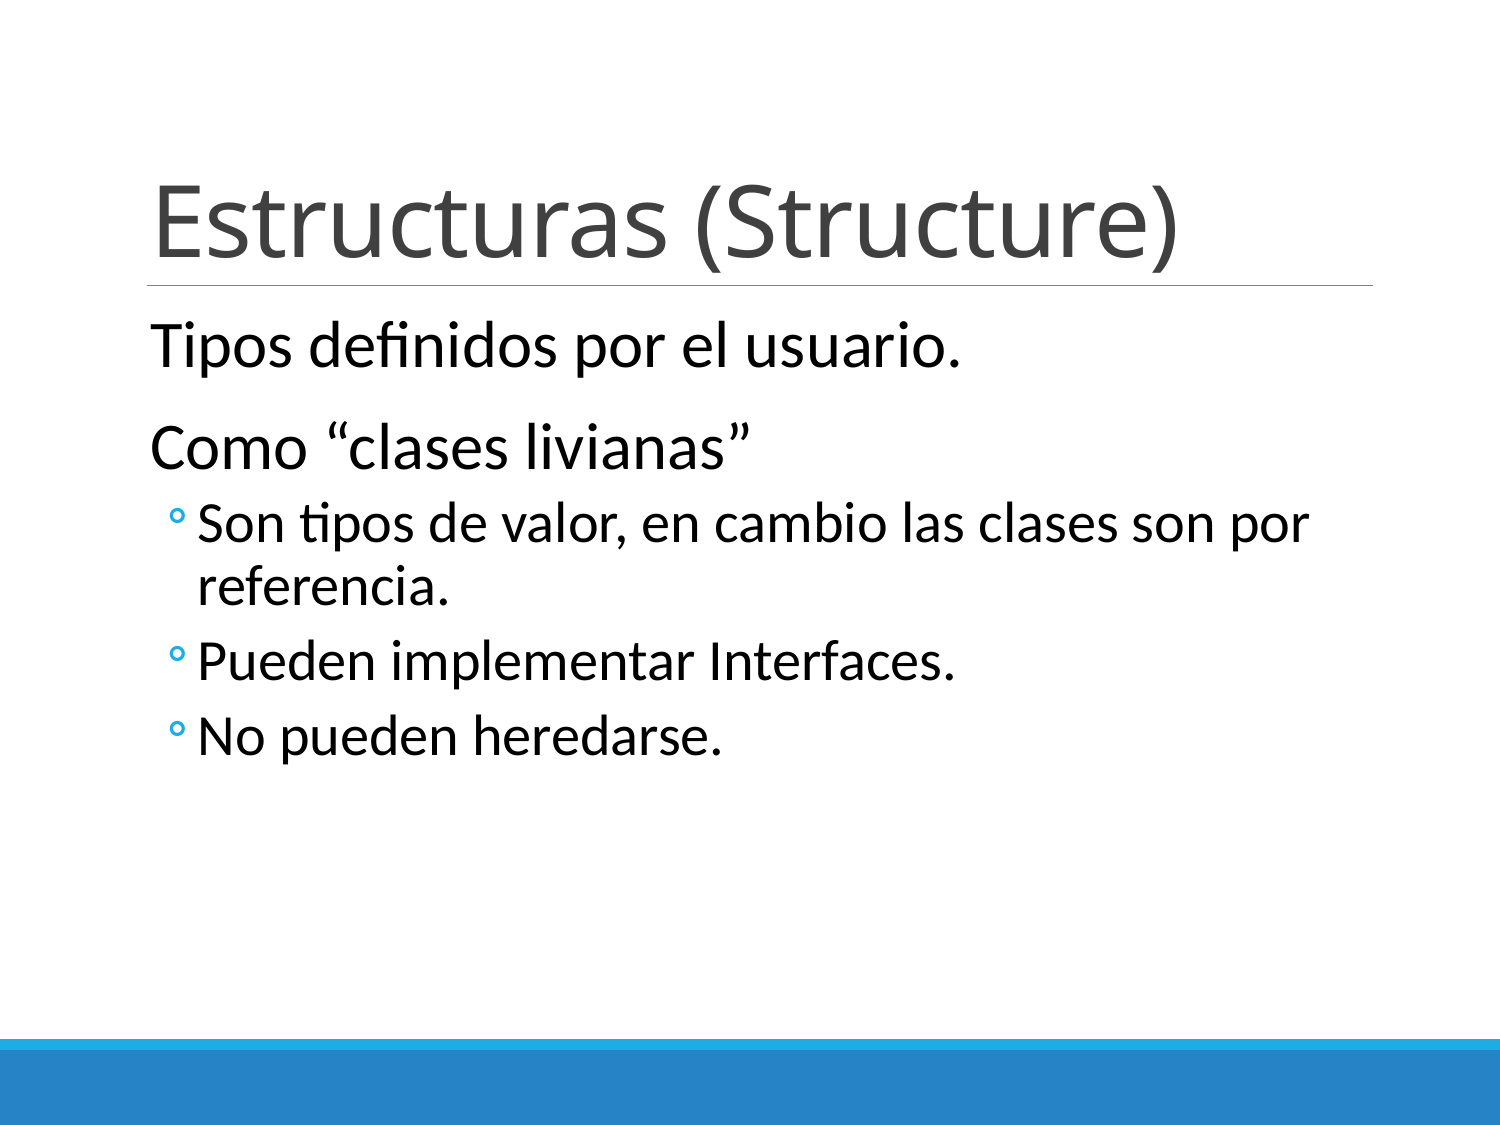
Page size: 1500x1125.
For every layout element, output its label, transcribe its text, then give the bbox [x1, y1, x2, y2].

list Tipos definidos por el usuario. Como “clases livianas” Son tipos de valor, en cambio las clases son por referencia. Pueden implementar Interfaces. No pueden heredarse. [135, 302, 1373, 963]
title Estructuras (Structure) [135, 47, 1373, 285]
